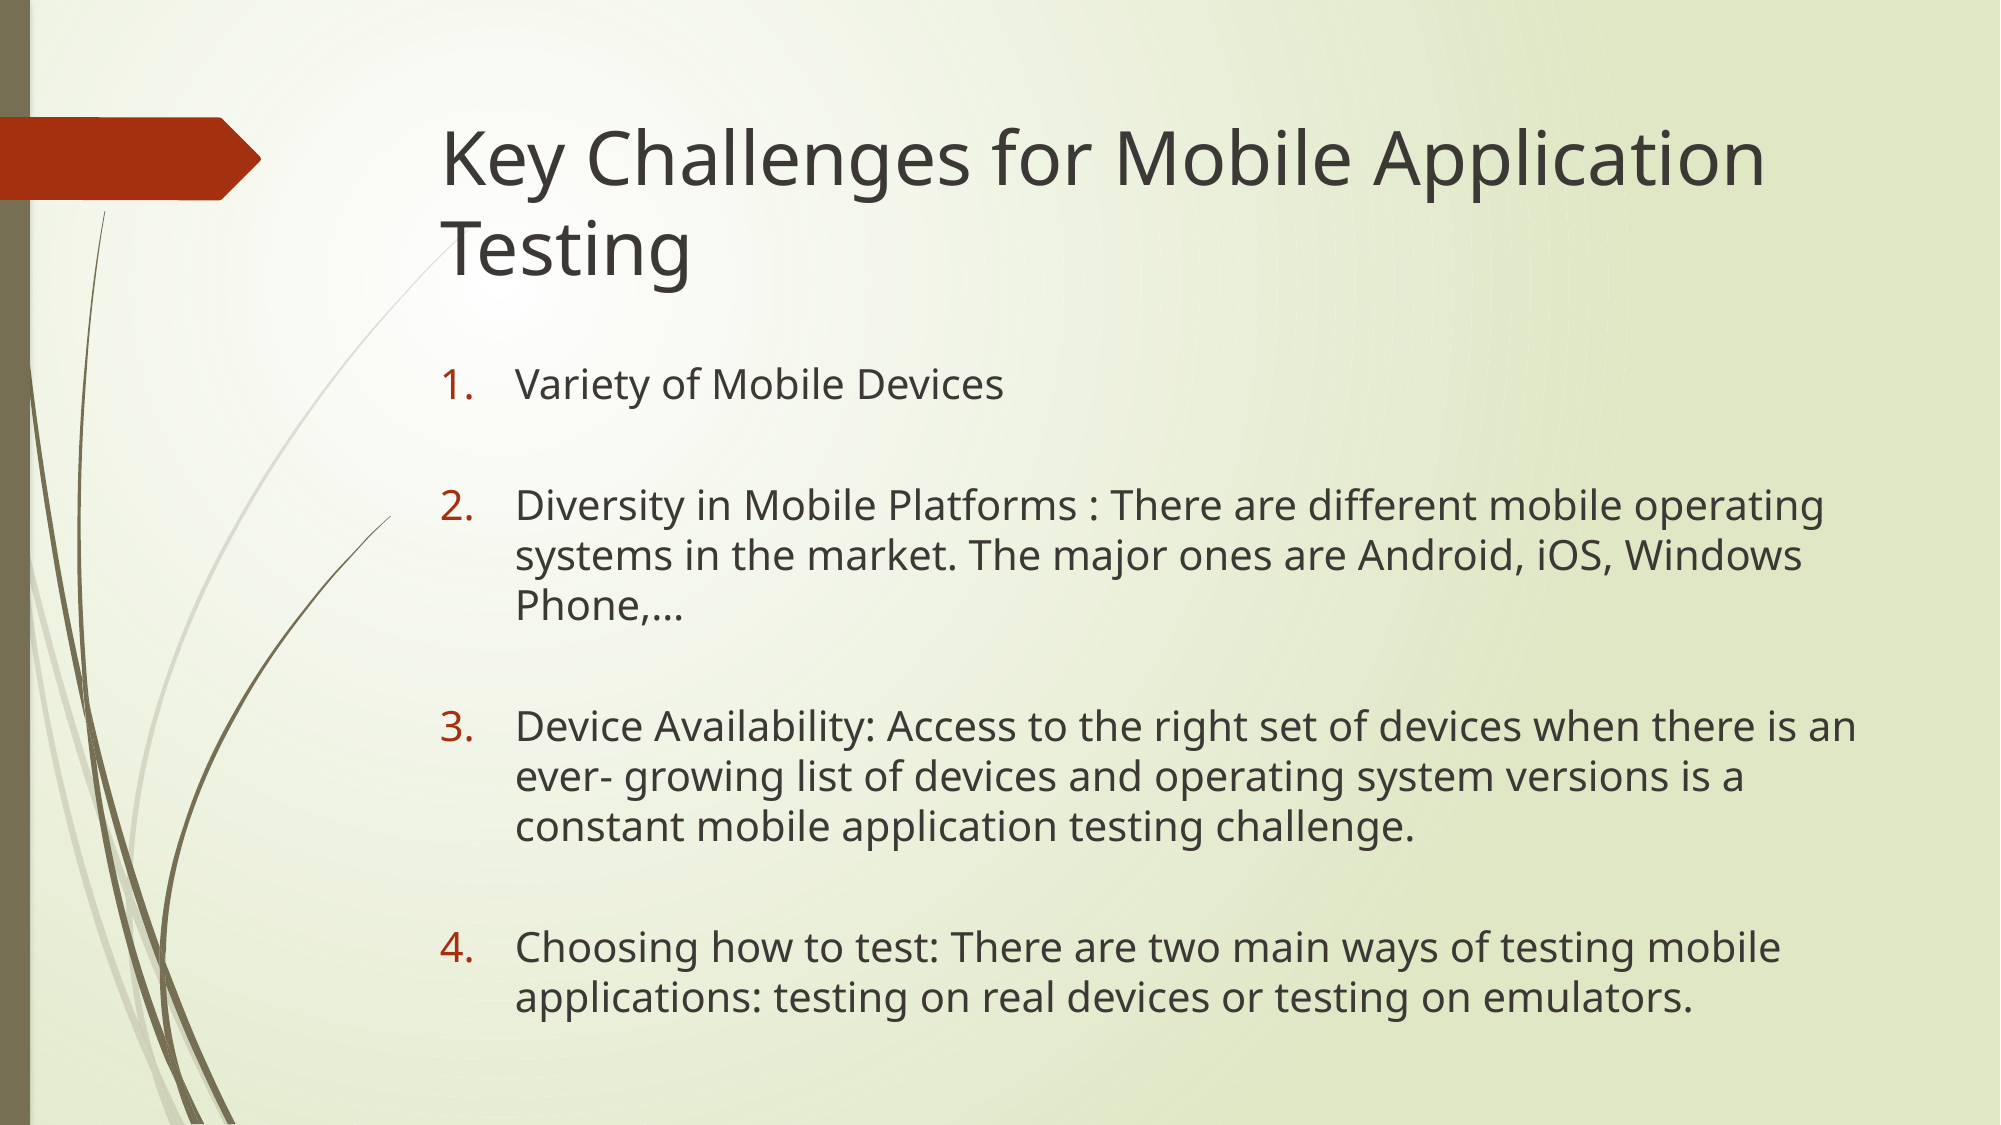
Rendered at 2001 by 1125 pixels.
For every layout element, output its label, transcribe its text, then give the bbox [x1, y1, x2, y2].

title Key Challenges for Mobile Application Testing [425, 102, 1888, 313]
list Variety of Mobile Devices Diversity in Mobile Platforms : There are different mobile operating systems in the market. The major ones are Android, iOS, Windows Phone,… Device Availability: Access to the right set of devices when there is an ever- growing list of devices and operating system versions is a constant mobile application testing challenge. Choosing how to test: There are two main ways of testing mobile applications: testing on real devices or testing on emulators. [424, 350, 1888, 1072]
